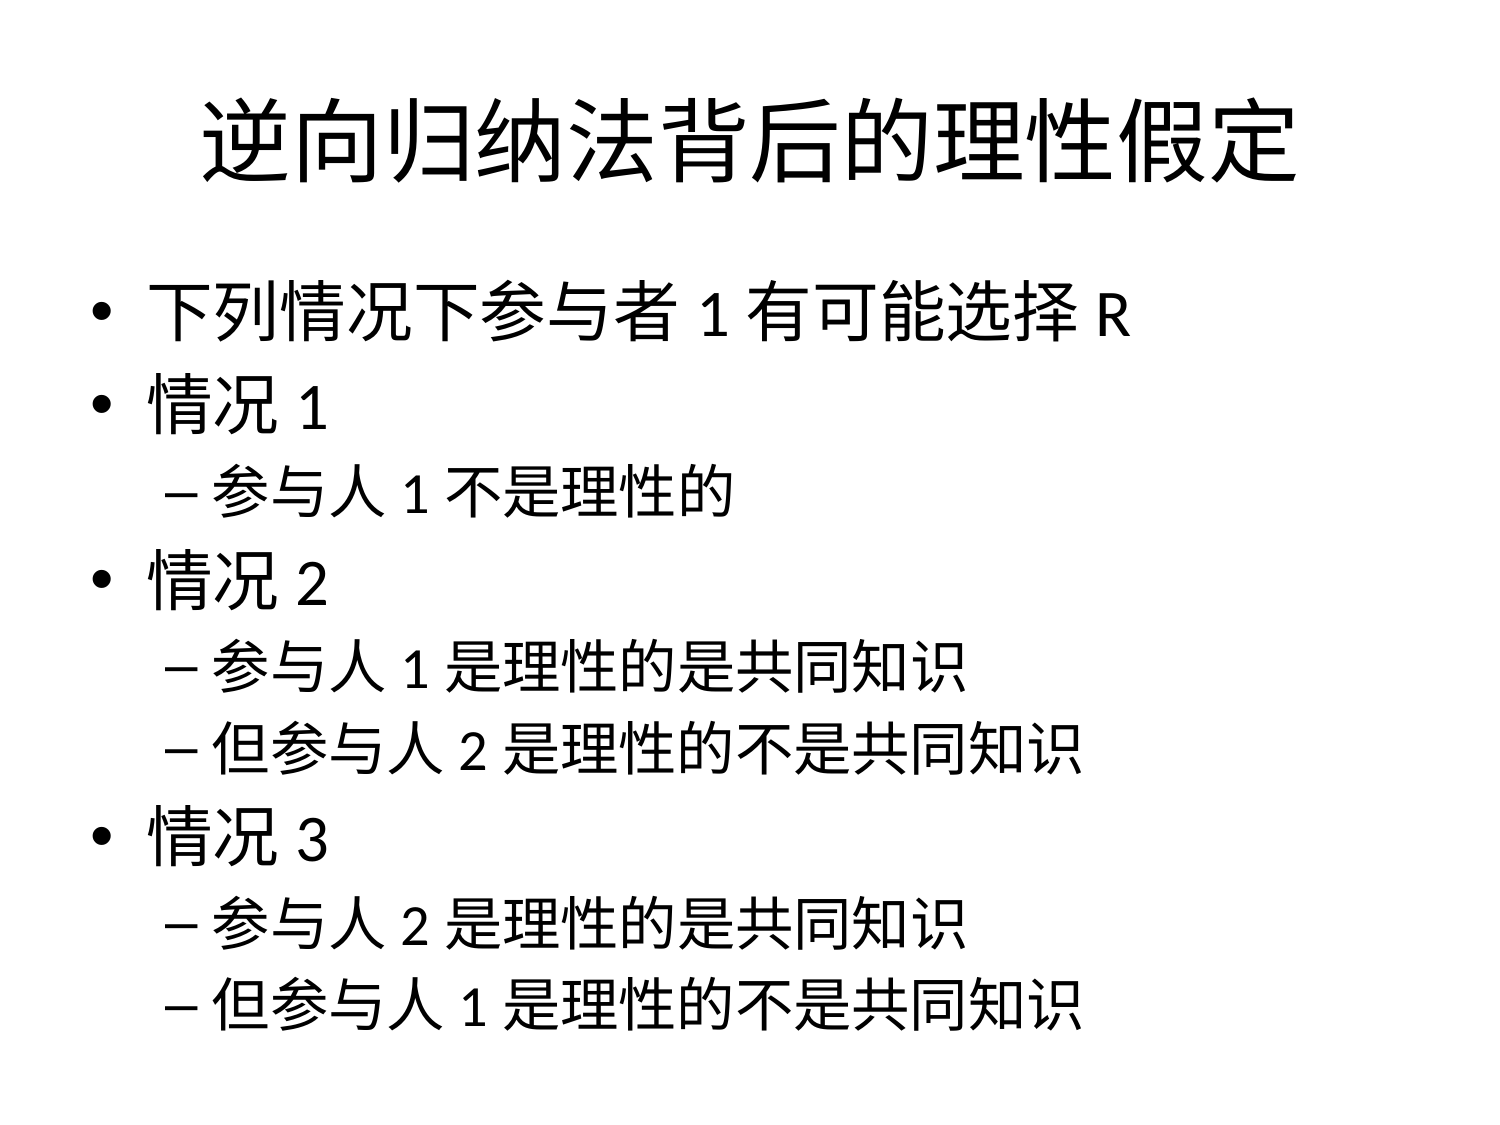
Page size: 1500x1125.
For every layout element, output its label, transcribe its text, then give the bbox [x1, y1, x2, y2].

list 下列情况下参与者1有可能选择R 情况1 参与人1不是理性的 情况2 参与人1是理性的是共同知识 但参与人2是理性的不是共同知识 情况3 参与人2是理性的是共同知识 但参与人1是理性的不是共同知识 [74, 262, 1426, 1006]
title 逆向归纳法背后的理性假定 [74, 44, 1426, 233]
